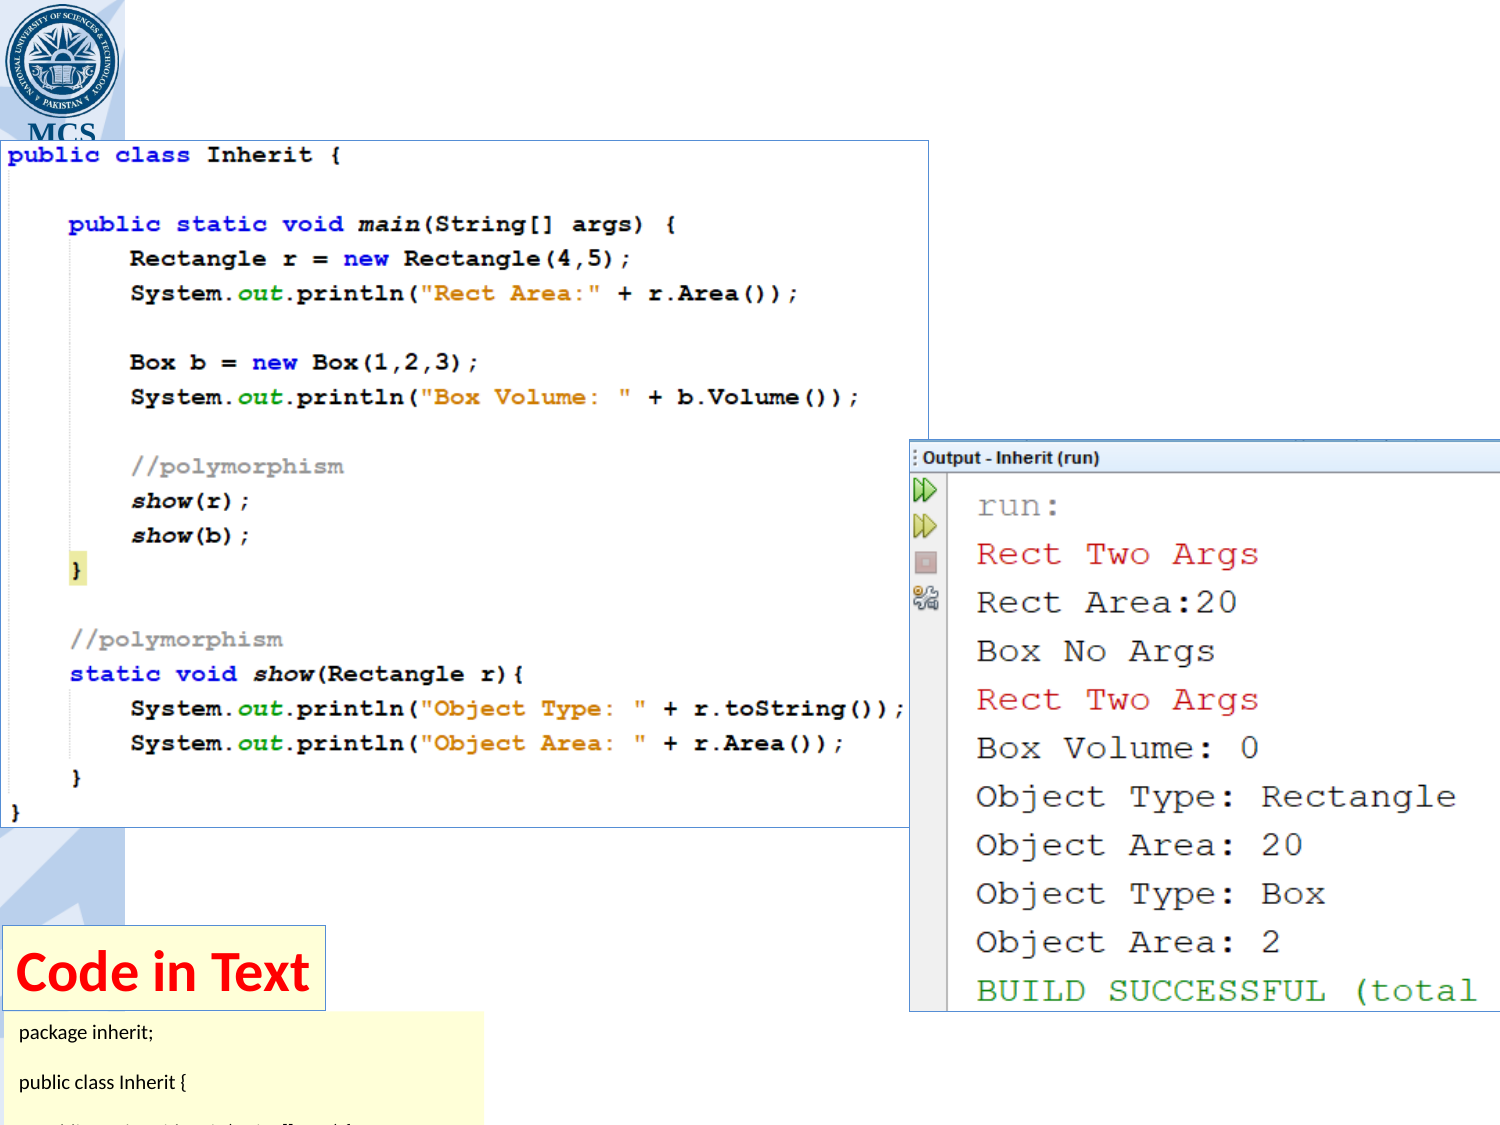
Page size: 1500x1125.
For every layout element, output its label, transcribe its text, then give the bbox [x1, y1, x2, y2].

picture [0, 0, 1500, 1125]
text_box package inherit; public class Inherit { public static void main(String[] args) { Rectangle r = new Rectangle(4,5); System.out.println("Rect Area:" + r.Area()); Box b = new Box(1,2,3); System.out.println("Box Volume: " + b.Volume()); //polymorphism show(r); show(b); } static void show(Rectangle r){ System.out.println("Object Type: " + r.toString()); System.out.println("Object Area: " + r.Area()); } } [4, 1011, 485, 1125]
text_box Code in Text [2, 925, 326, 1011]
